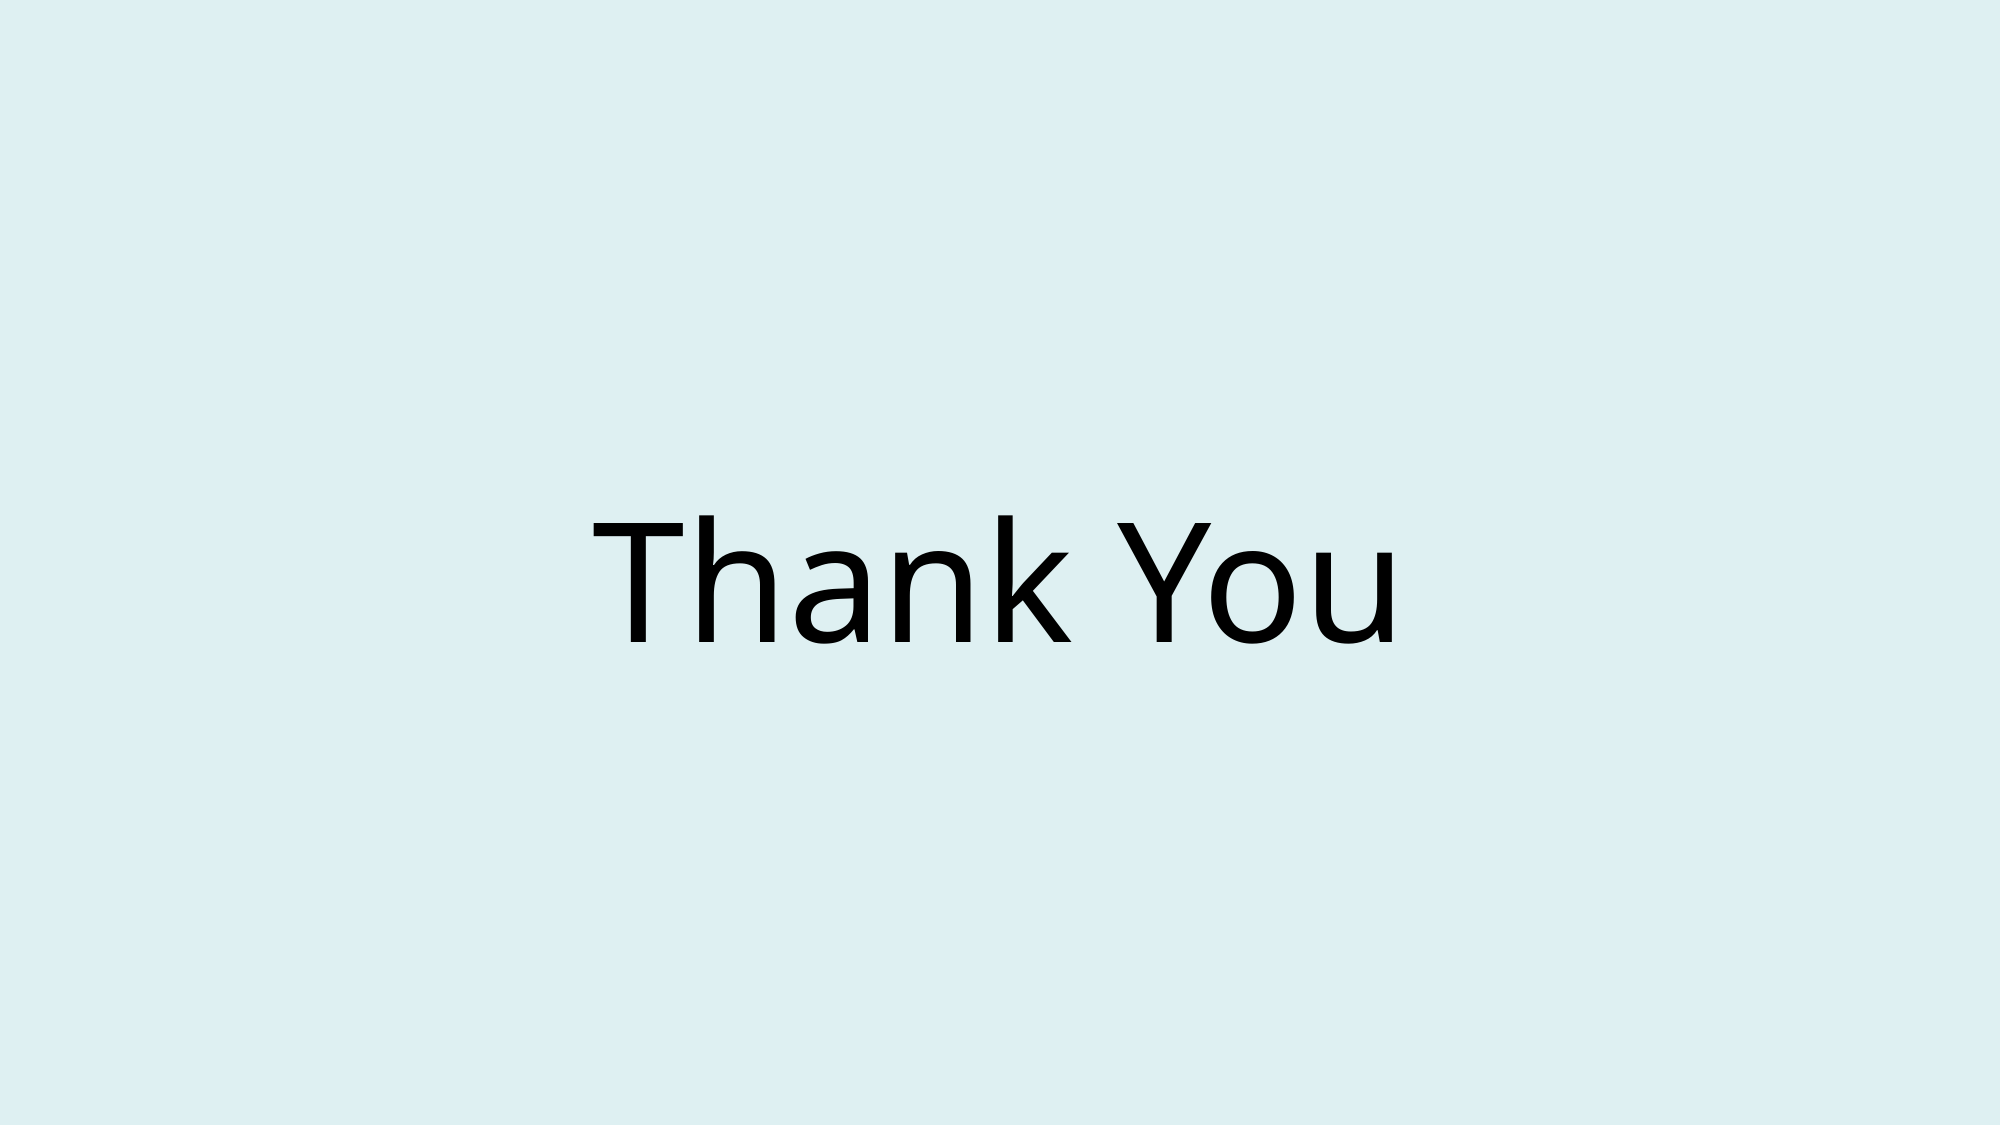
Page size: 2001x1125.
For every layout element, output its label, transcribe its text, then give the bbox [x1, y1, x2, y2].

title Thank You [0, 479, 2000, 697]
